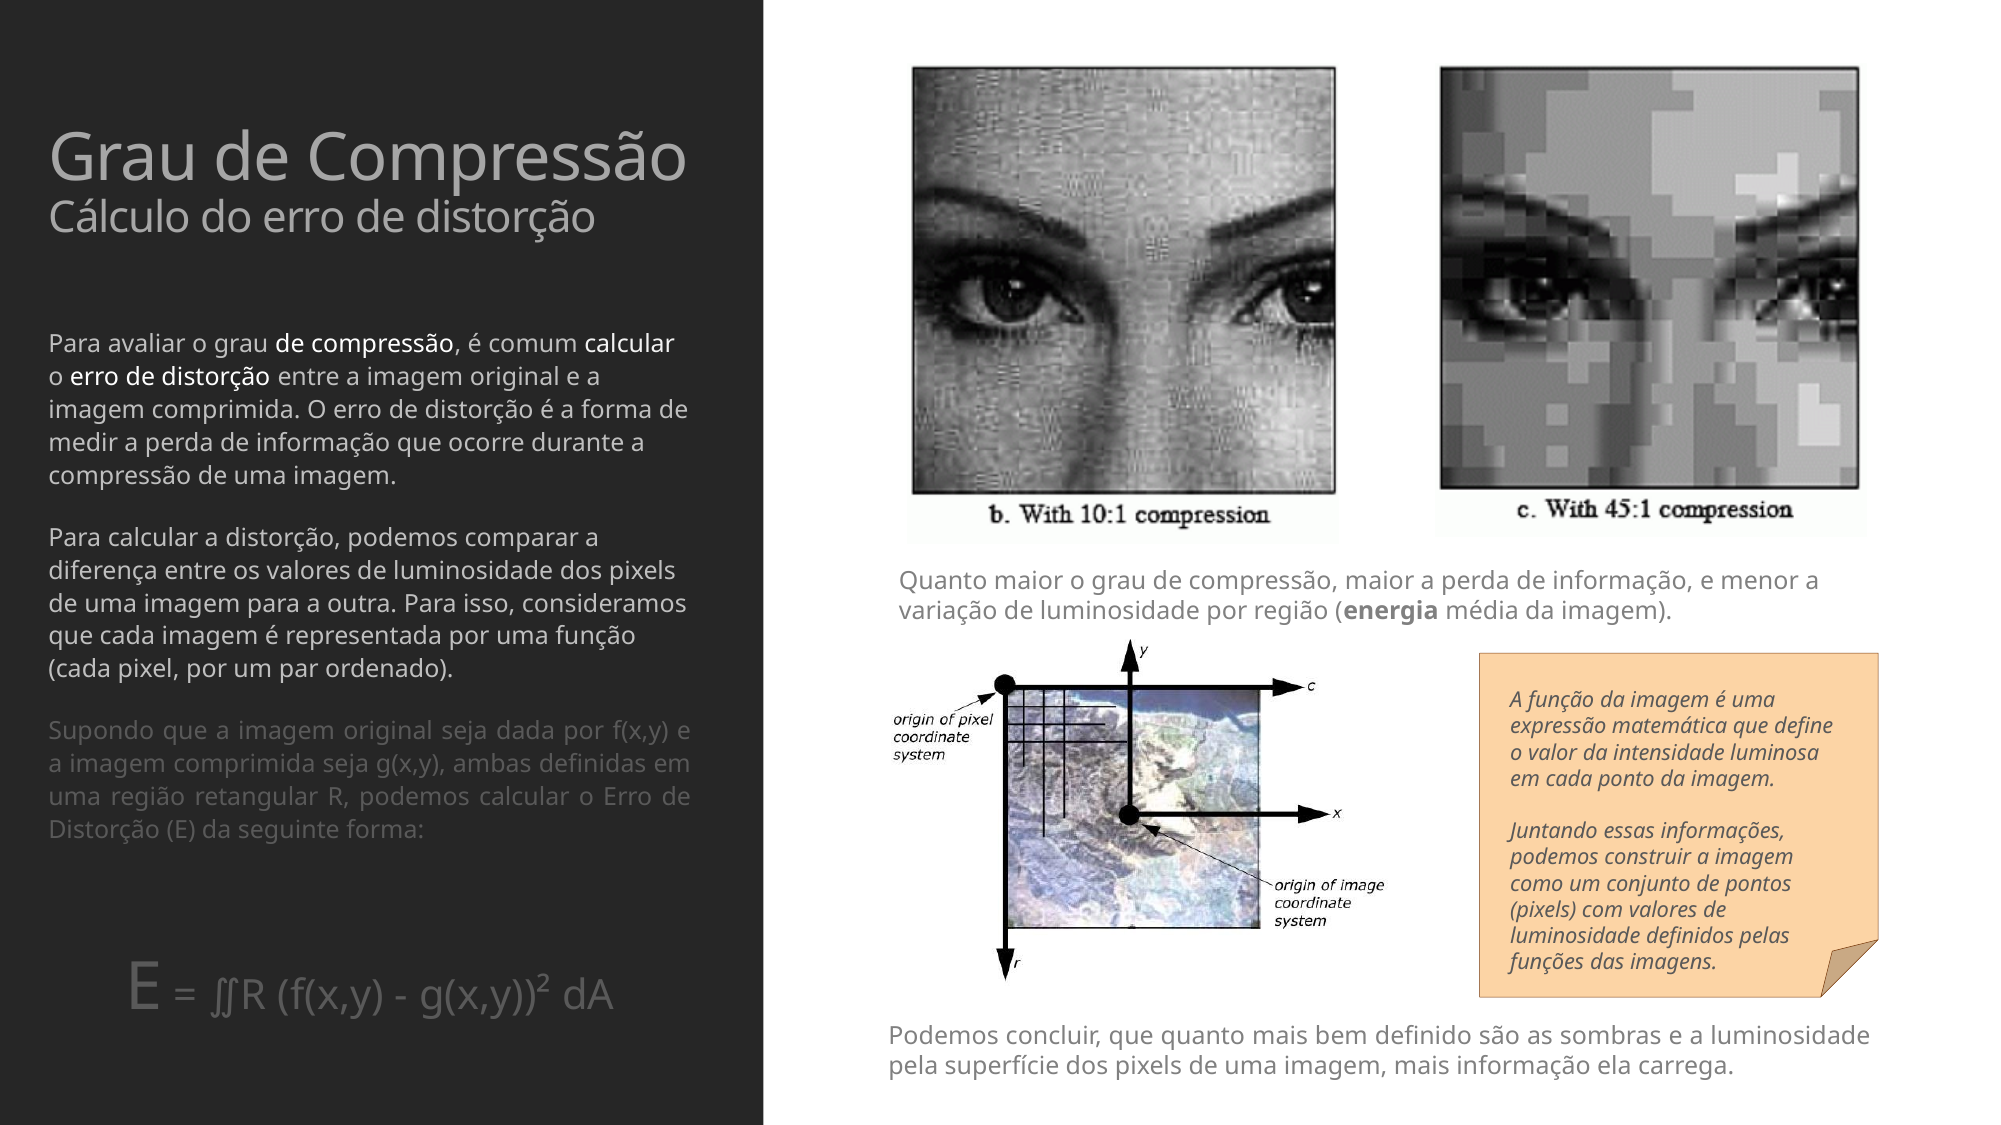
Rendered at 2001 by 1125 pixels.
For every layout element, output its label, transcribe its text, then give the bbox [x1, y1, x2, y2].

text_box A função da imagem é uma expressão matemática que define o valor da intensidade luminosa em cada ponto da imagem. Juntando essas informações, podemos construir a imagem como um conjunto de pontos (pixels) com valores de luminosidade definidos pelas funções das imagens. [1495, 655, 1867, 982]
text_box Podemos concluir, que quanto mais bem definido são as sombras e a luminosidade pela superfície dos pixels de uma imagem, mais informação ela carrega. [873, 1012, 1887, 1088]
picture [1435, 62, 1867, 537]
picture [906, 62, 1339, 544]
picture [883, 632, 1394, 990]
text_box Grau de Compressão Cálculo do erro de distorção [33, 63, 729, 250]
list Para avaliar o grau de compressão, é comum calcular o erro de distorção entre a imagem original e a imagem comprimida. O erro de distorção é a forma de medir a perda de informação que ocorre durante a compressão de uma imagem. Para calcular a distorção, podemos comparar a diferença entre os valores de luminosidade dos pixels de uma imagem para a outra. Para isso, consideramos que cada imagem é representada por uma função (cada pixel, por um par ordenado). Supondo que a imagem original seja dada por f(x,y) e a imagem comprimida seja g(x,y), ambas definidas em uma região retangular R, podemos calcular o Erro de Distorção (E) da seguinte forma: E = ∬R (f(x,y) - g(x,y))² dA [33, 250, 708, 1089]
text_box Quanto maior o grau de compressão, maior a perda de informação, e menor a variação de luminosidade por região (energia média da imagem). [884, 556, 1910, 632]
text_box [1478, 651, 1880, 999]
